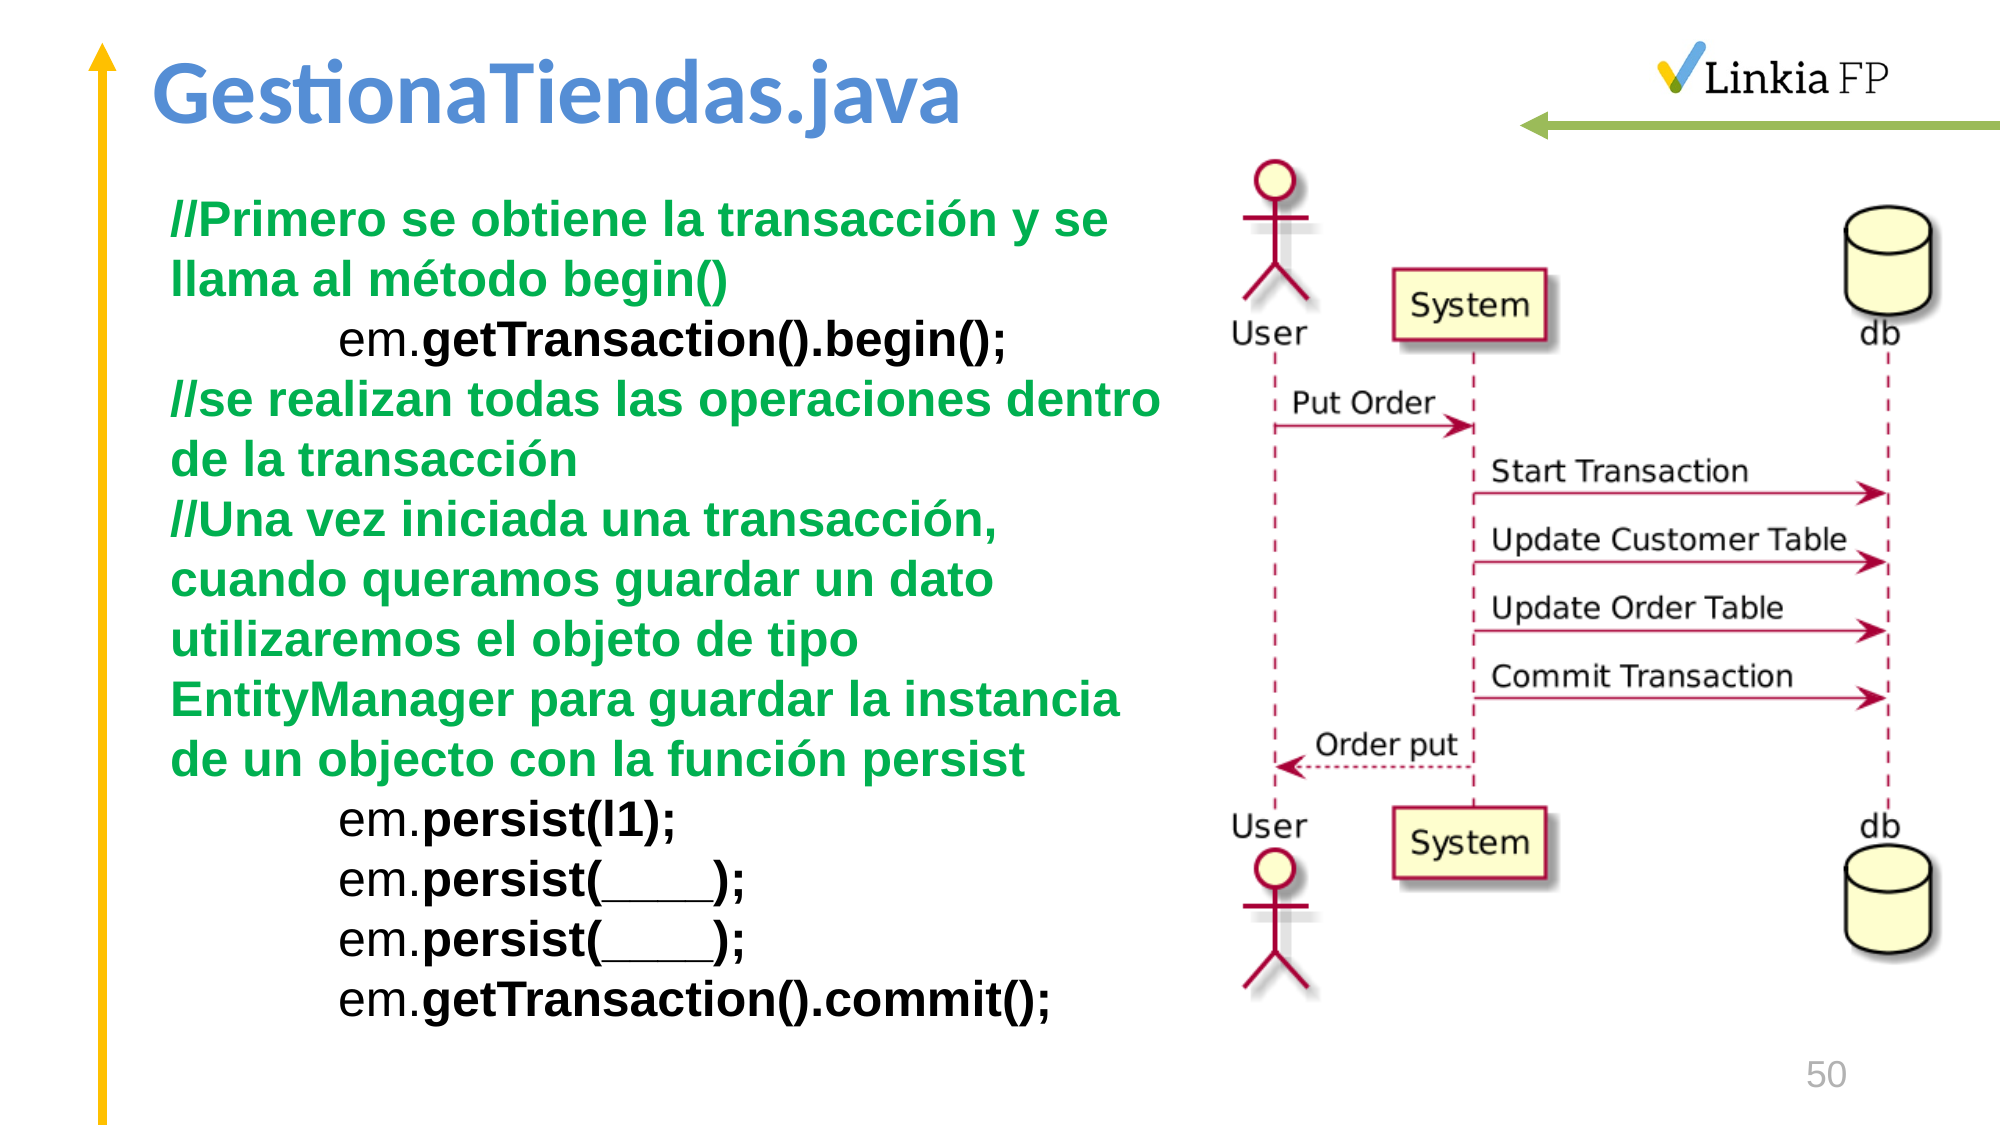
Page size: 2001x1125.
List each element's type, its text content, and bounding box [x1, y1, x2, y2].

picture [1212, 150, 1955, 1012]
text_box //Primero se obtiene la transacción y se llama al método begin() em.getTransaction().begin(); //se realizan todas las operaciones dentro de la transacción //Una vez iniciada una transacción, cuando queramos guardar un dato utilizaremos el objeto de tipo EntityManager para guardar la instancia de un objecto con la función persist em.persist(l1); em.persist(____); em.persist(____); em.getTransaction().commit(); [155, 179, 1195, 1034]
slide_number 50 [1412, 1042, 1863, 1103]
title GestionaTiendas.java [137, 22, 1946, 151]
